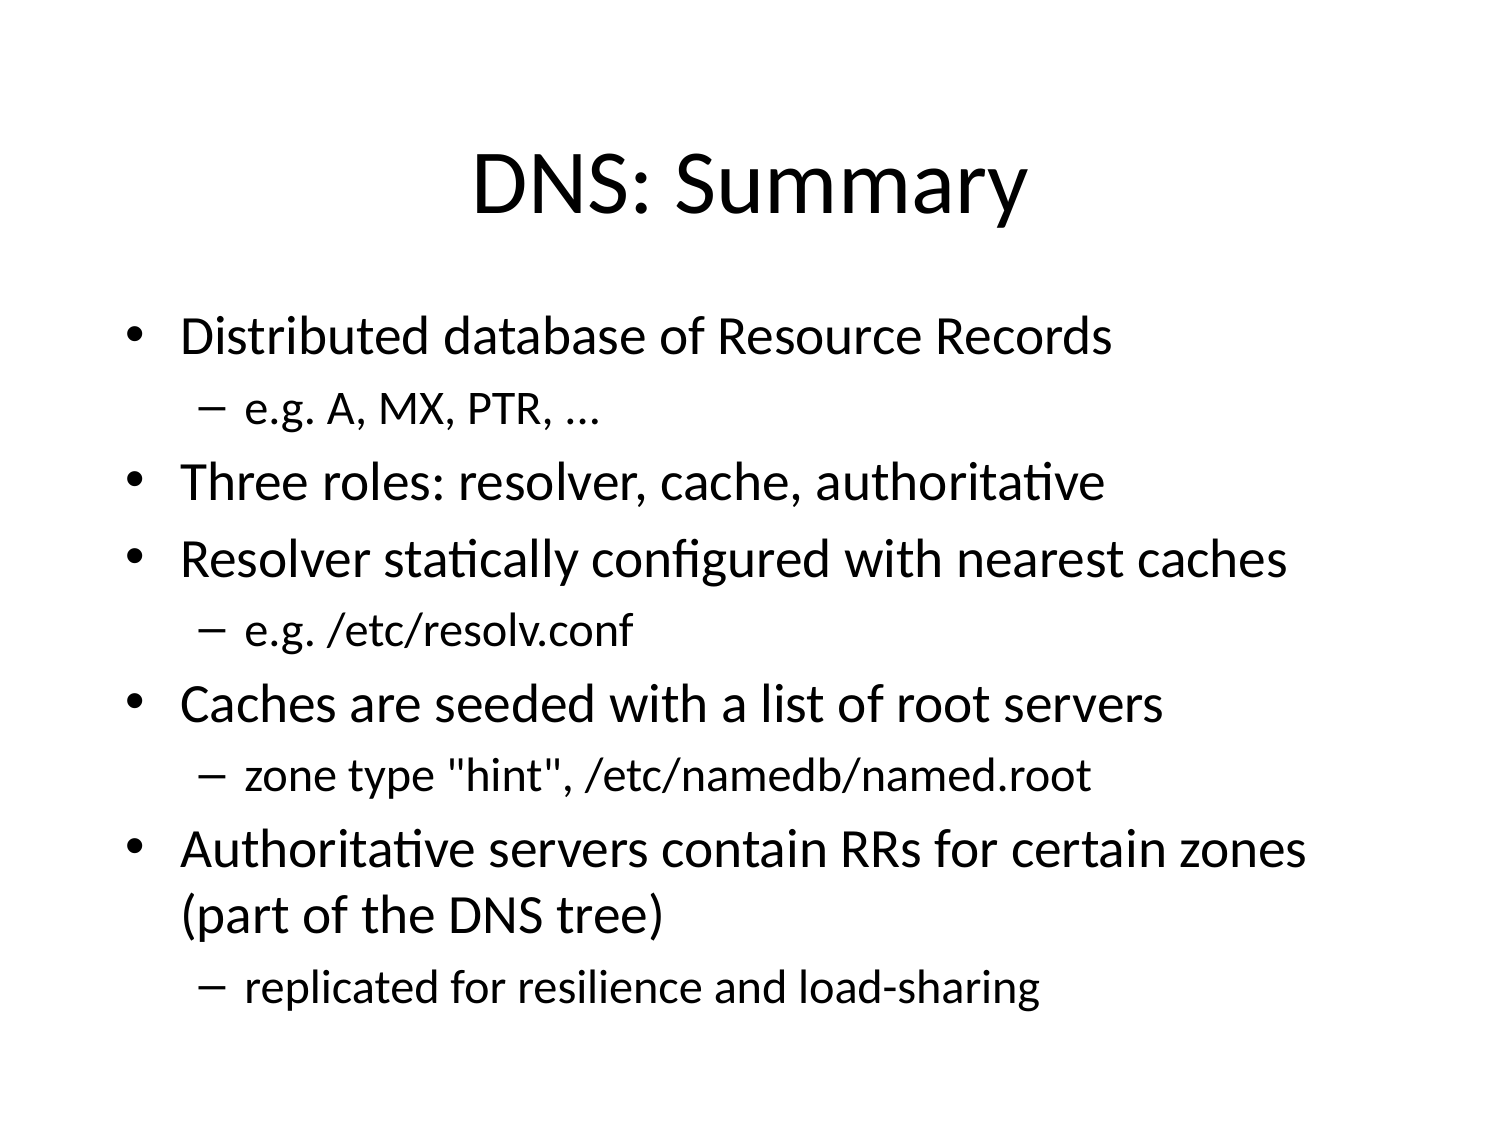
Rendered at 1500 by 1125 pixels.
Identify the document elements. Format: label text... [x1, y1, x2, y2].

title DNS: Summary [110, 82, 1392, 271]
list Distributed database of Resource Records e.g. A, MX, PTR, ... Three roles: resolver, cache, authoritative Resolver statically configured with nearest caches e.g. /etc/resolv.conf Caches are seeded with a list of root servers zone type "hint", /etc/namedb/named.root Authoritative servers contain RRs for certain zones (part of the DNS tree)‏ replicated for resilience and load-sharing [110, 292, 1416, 1027]
